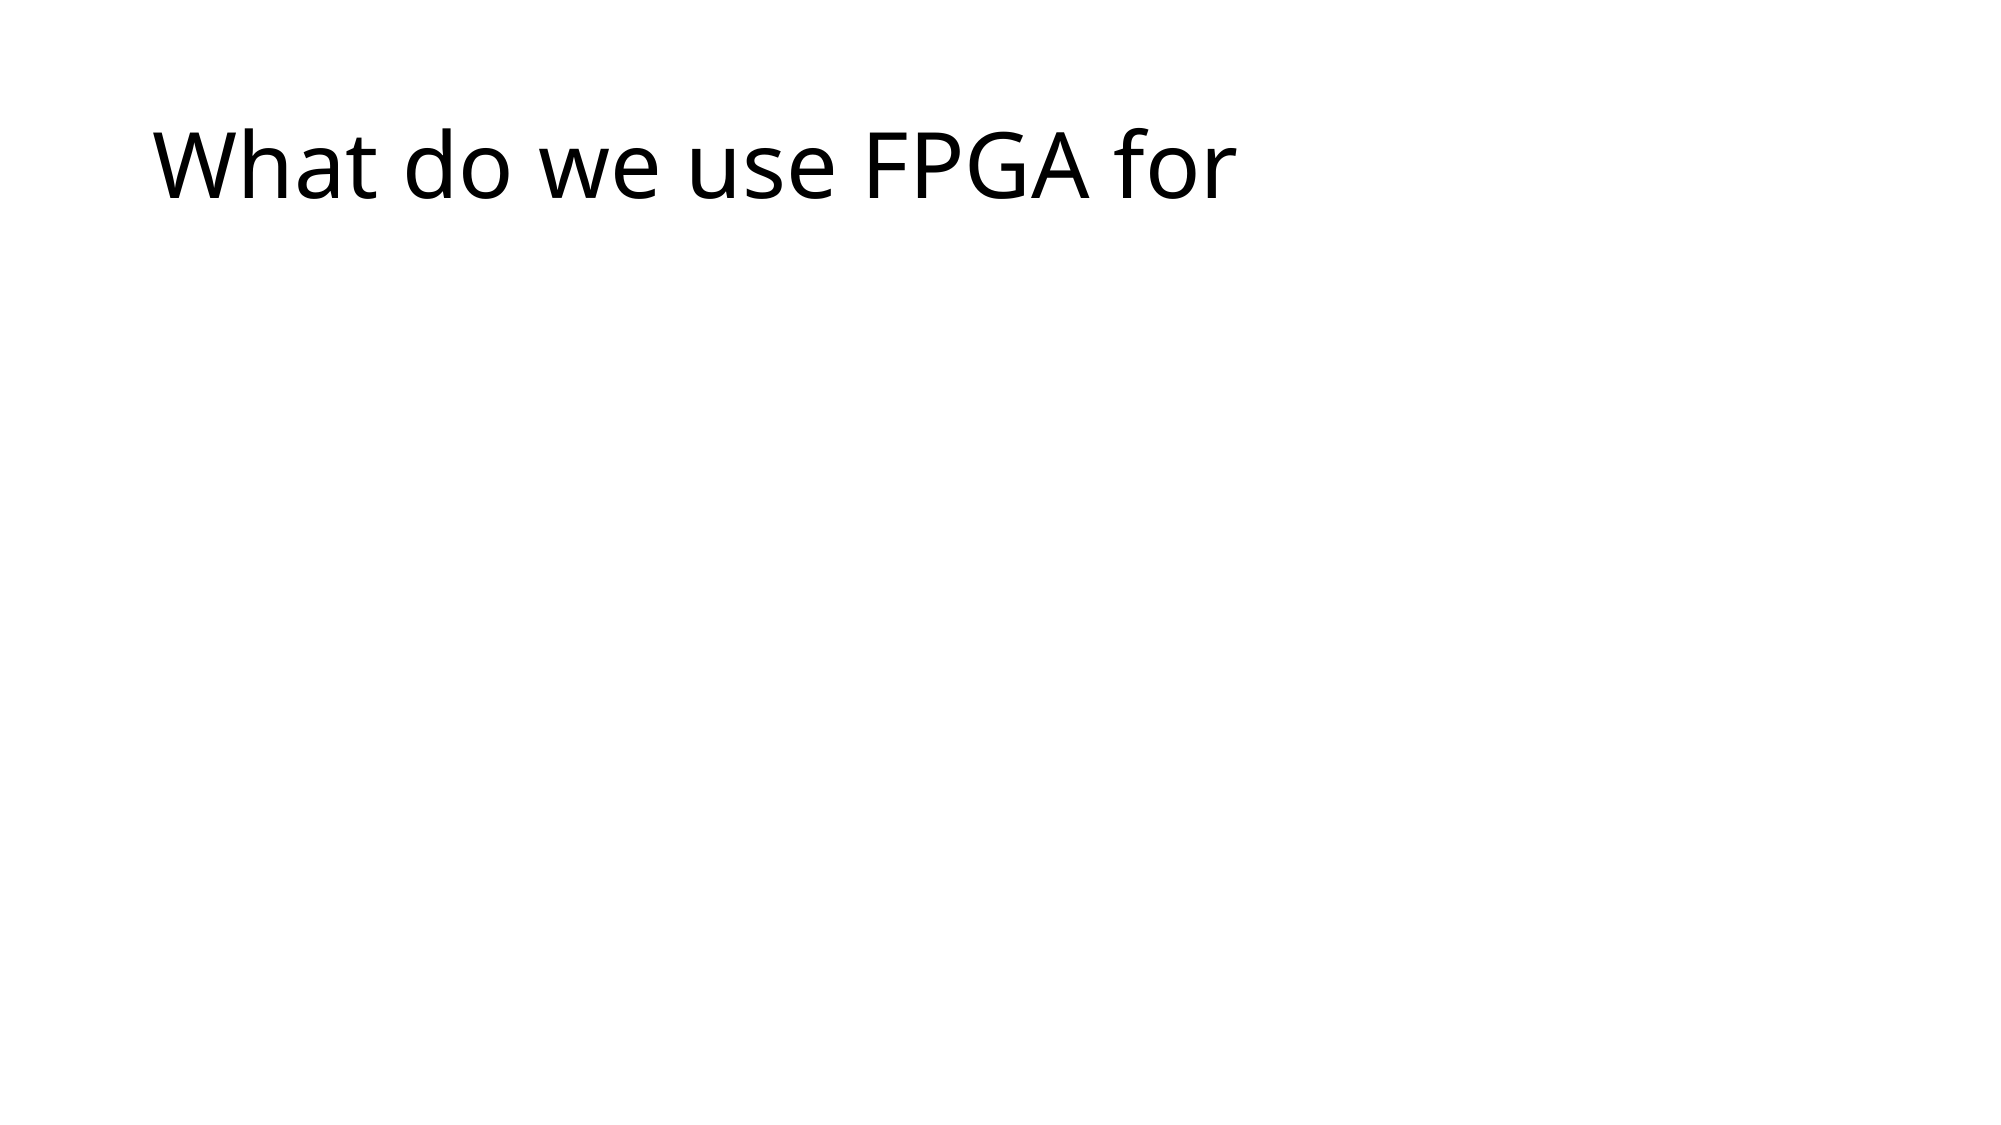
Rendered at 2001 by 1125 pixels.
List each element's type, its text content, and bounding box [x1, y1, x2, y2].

title What do we use FPGA for [137, 59, 1863, 278]
